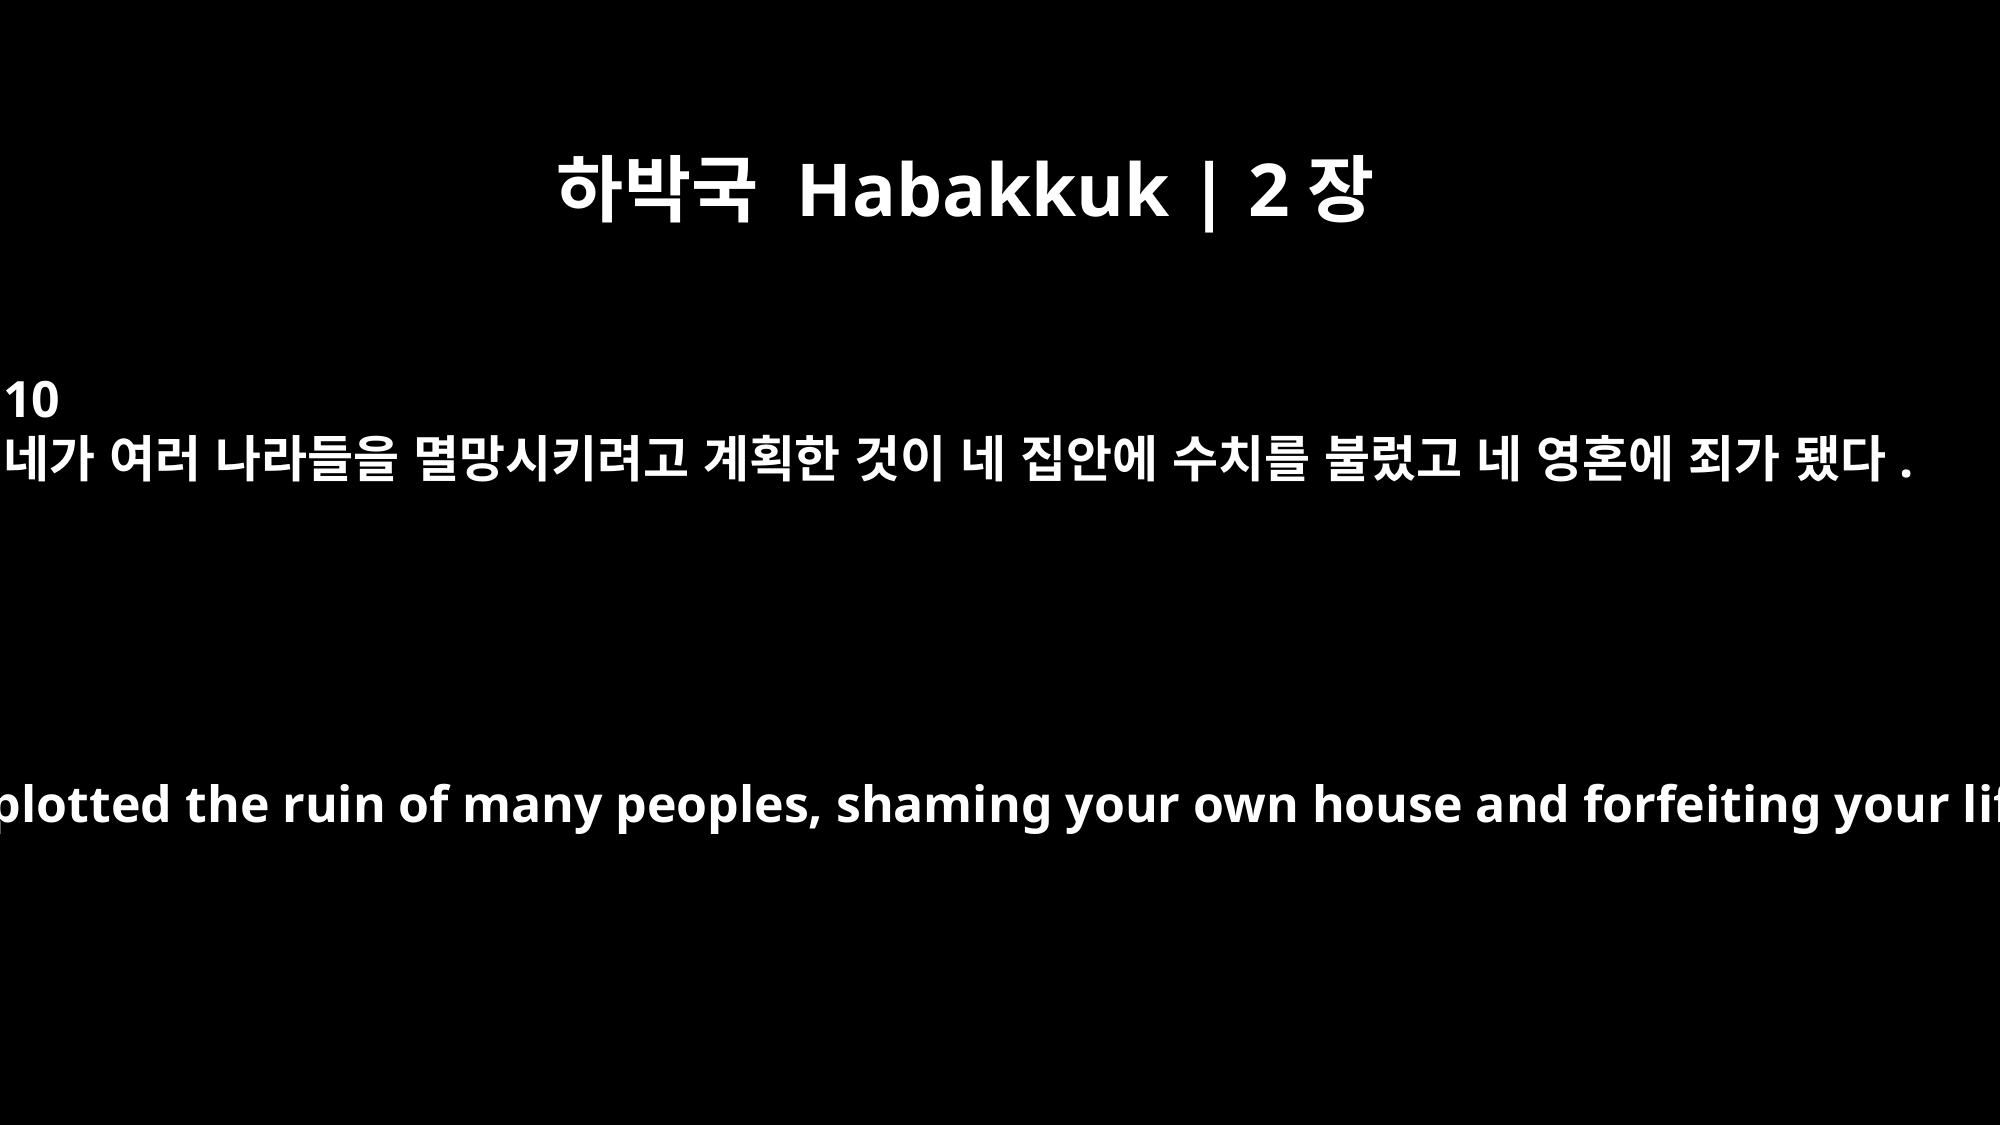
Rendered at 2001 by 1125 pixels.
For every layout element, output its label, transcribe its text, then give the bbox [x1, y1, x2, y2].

text_box 10 네가 여러 나라들을 멸망시키려고 계획한 것이 네 집안에 수치를 불렀고 네 영혼에 죄가 됐다. [0, 359, 1929, 495]
text_box 하박국 Habakkuk | 2장 [542, 136, 1390, 239]
text_box You have plotted the ruin of many peoples, shaming your own house and forfeiting your life. [0, 764, 2000, 840]
